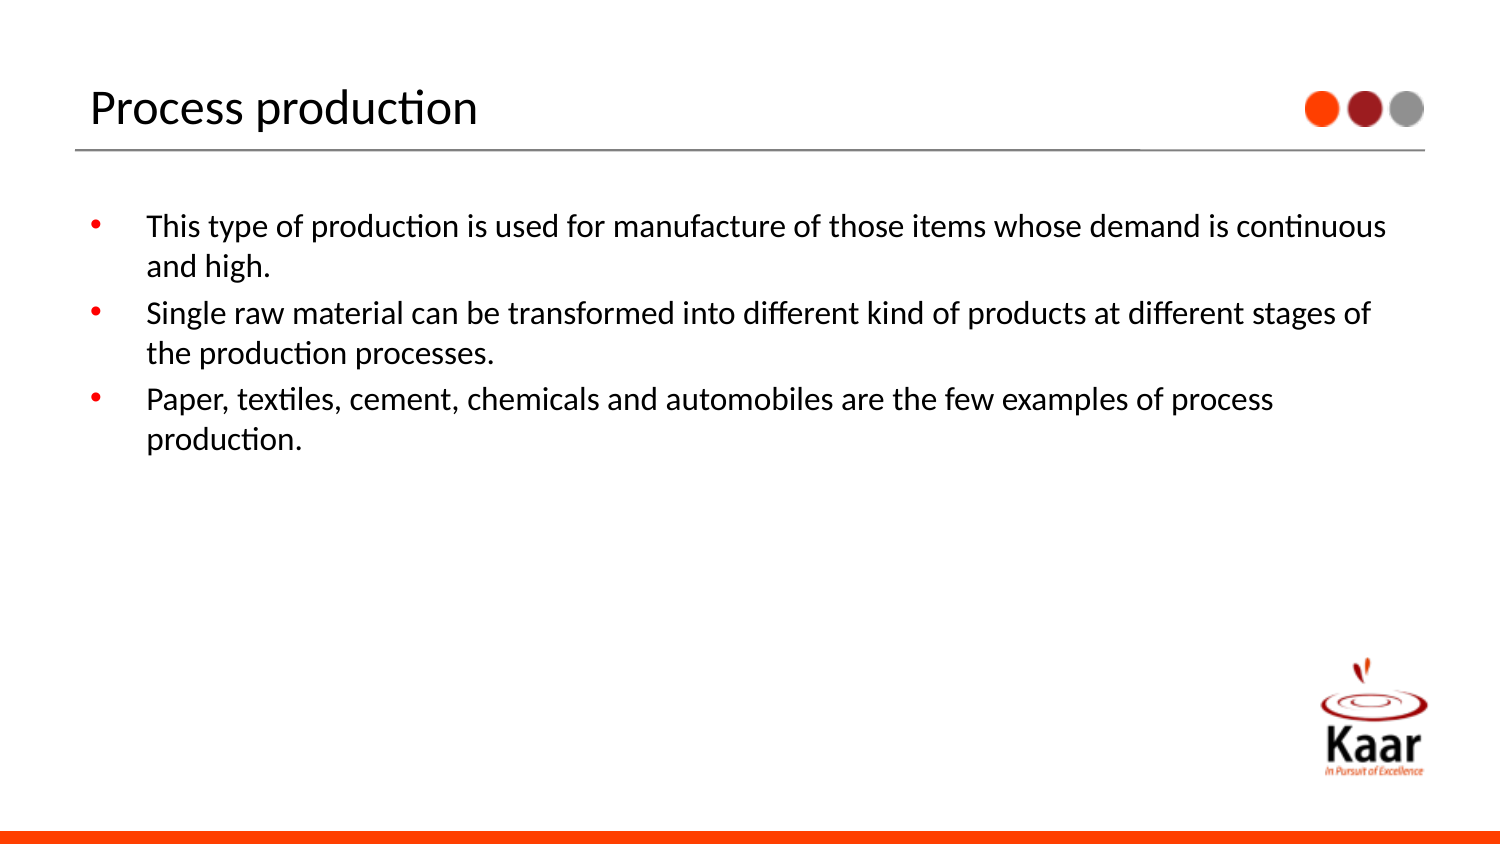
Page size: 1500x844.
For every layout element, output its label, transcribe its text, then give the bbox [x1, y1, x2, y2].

list This type of production is used for manufacture of those items whose demand is continuous and high. Single raw material can be transformed into different kind of products at different stages of the production processes. Paper, textiles, cement, chemicals and automobiles are the few examples of process production. [74, 196, 1426, 754]
picture [1316, 657, 1434, 777]
title Process production [74, 33, 1426, 175]
